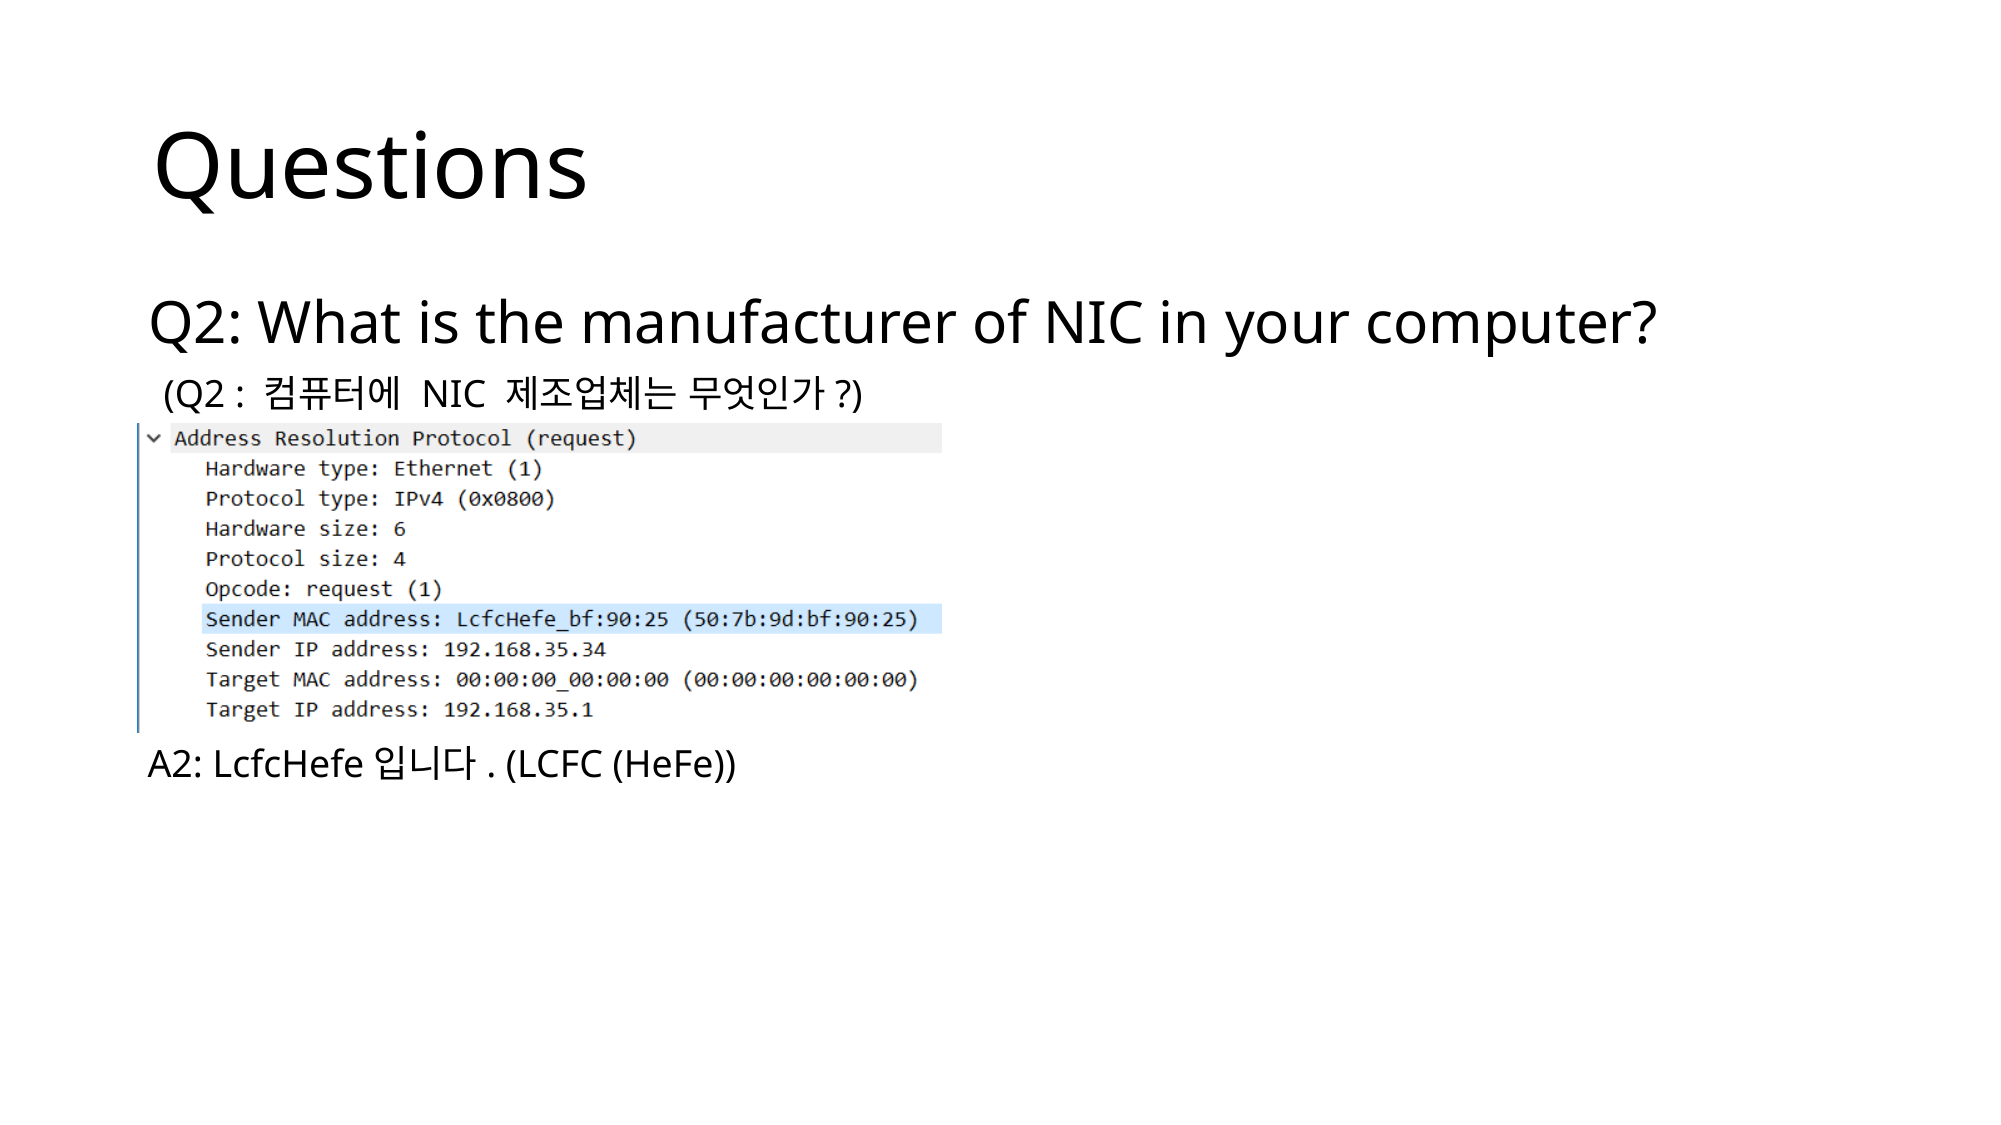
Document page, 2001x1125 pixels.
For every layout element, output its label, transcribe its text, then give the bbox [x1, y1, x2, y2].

text_box (Q2 : 컴퓨터에 NIC 제조업체는 무엇인가?) [148, 363, 878, 423]
text_box Q2: What is the manufacturer of NIC in your computer? [133, 277, 1673, 363]
title Questions [137, 59, 1863, 278]
text_box A2: LcfcHefe입니다. (LCFC (HeFe)) [132, 732, 752, 793]
picture [137, 423, 942, 733]
